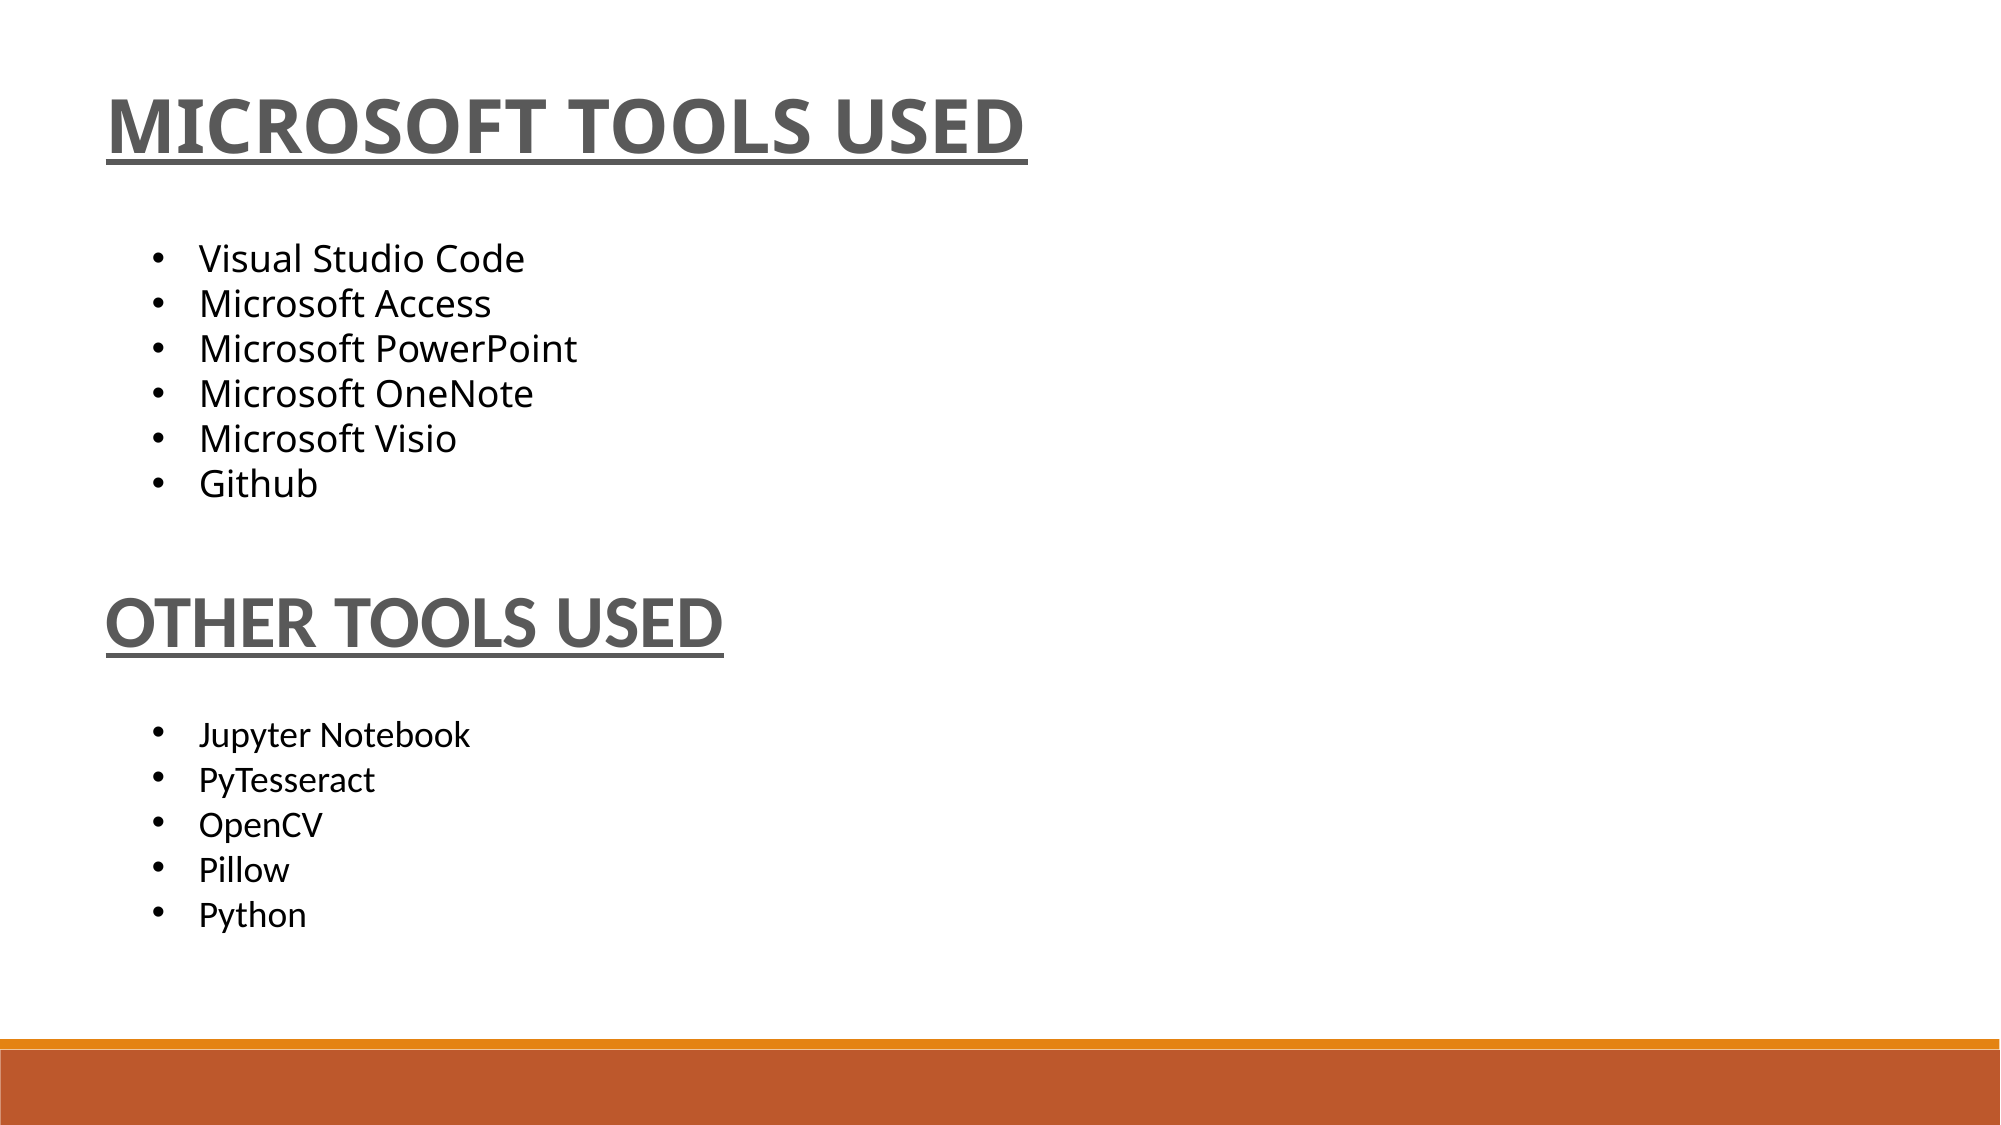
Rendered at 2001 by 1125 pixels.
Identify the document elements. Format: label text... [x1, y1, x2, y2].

text_box OTHER TOOLS USED [90, 565, 1910, 671]
text_box MICROSOFT TOOLS USED [90, 70, 1910, 176]
text_box Visual Studio Code Microsoft Access Microsoft PowerPoint Microsoft OneNote Microsoft Visio Github [136, 227, 1844, 513]
text_box Jupyter Notebook PyTesseract OpenCV Pillow Python [136, 701, 1936, 942]
